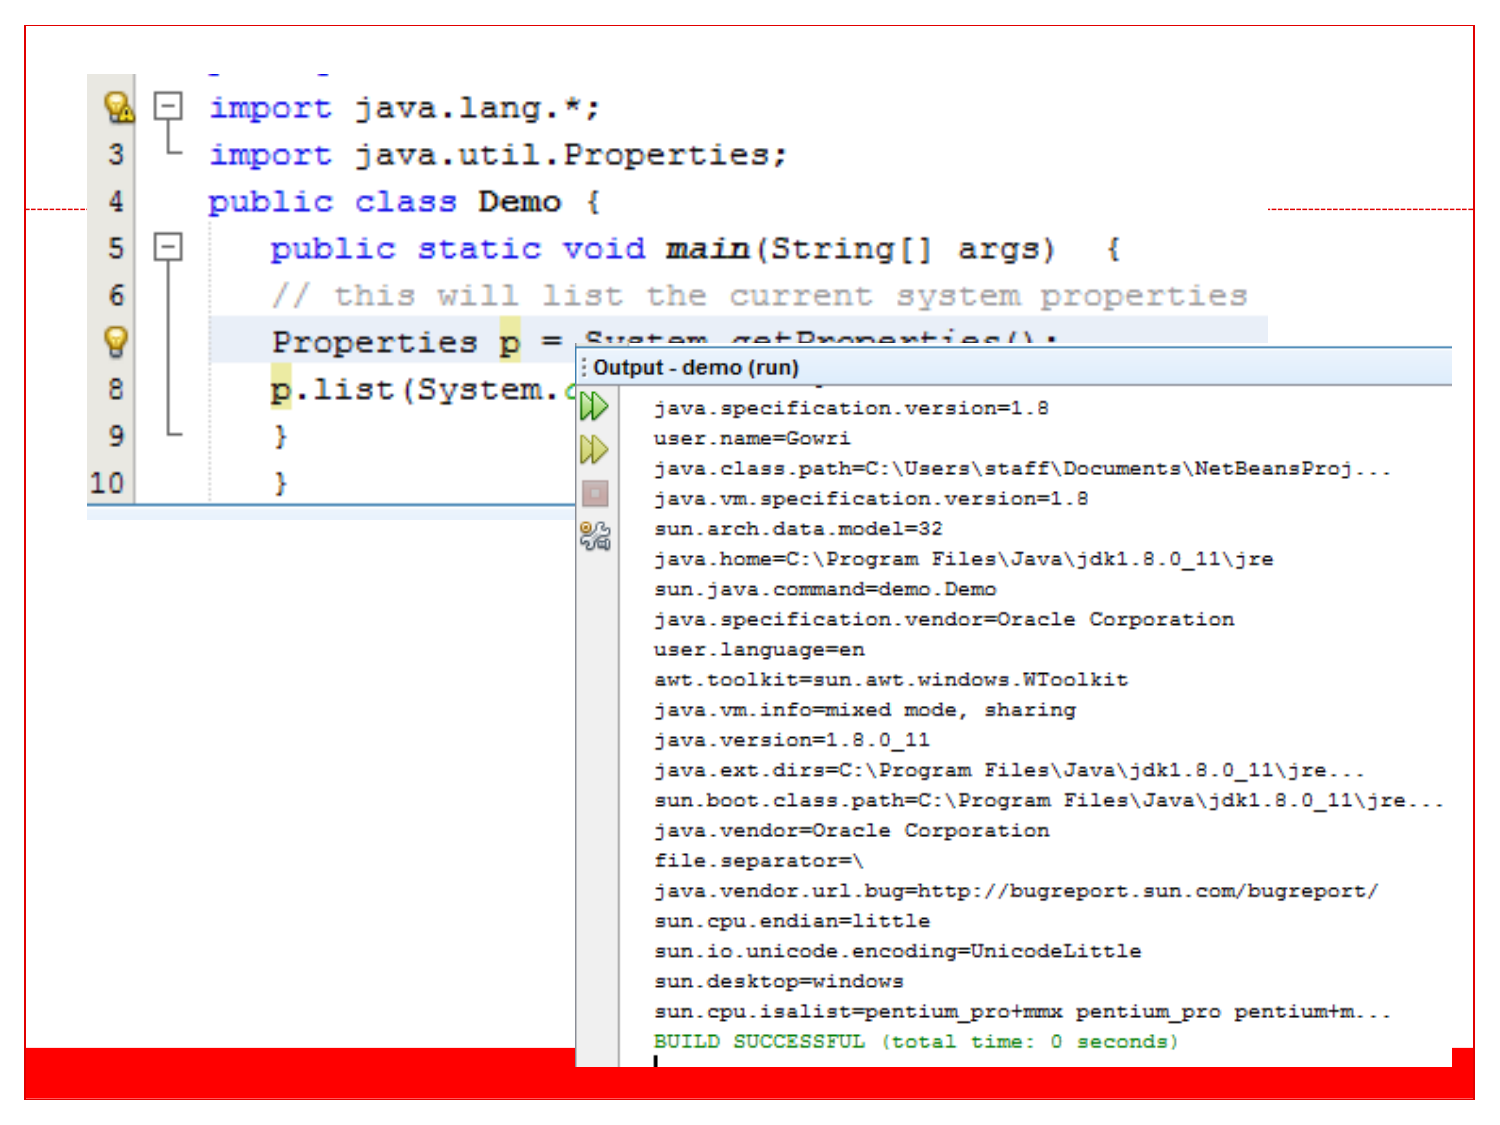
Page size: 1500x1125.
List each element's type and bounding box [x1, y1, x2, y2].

picture [87, 74, 1452, 1068]
